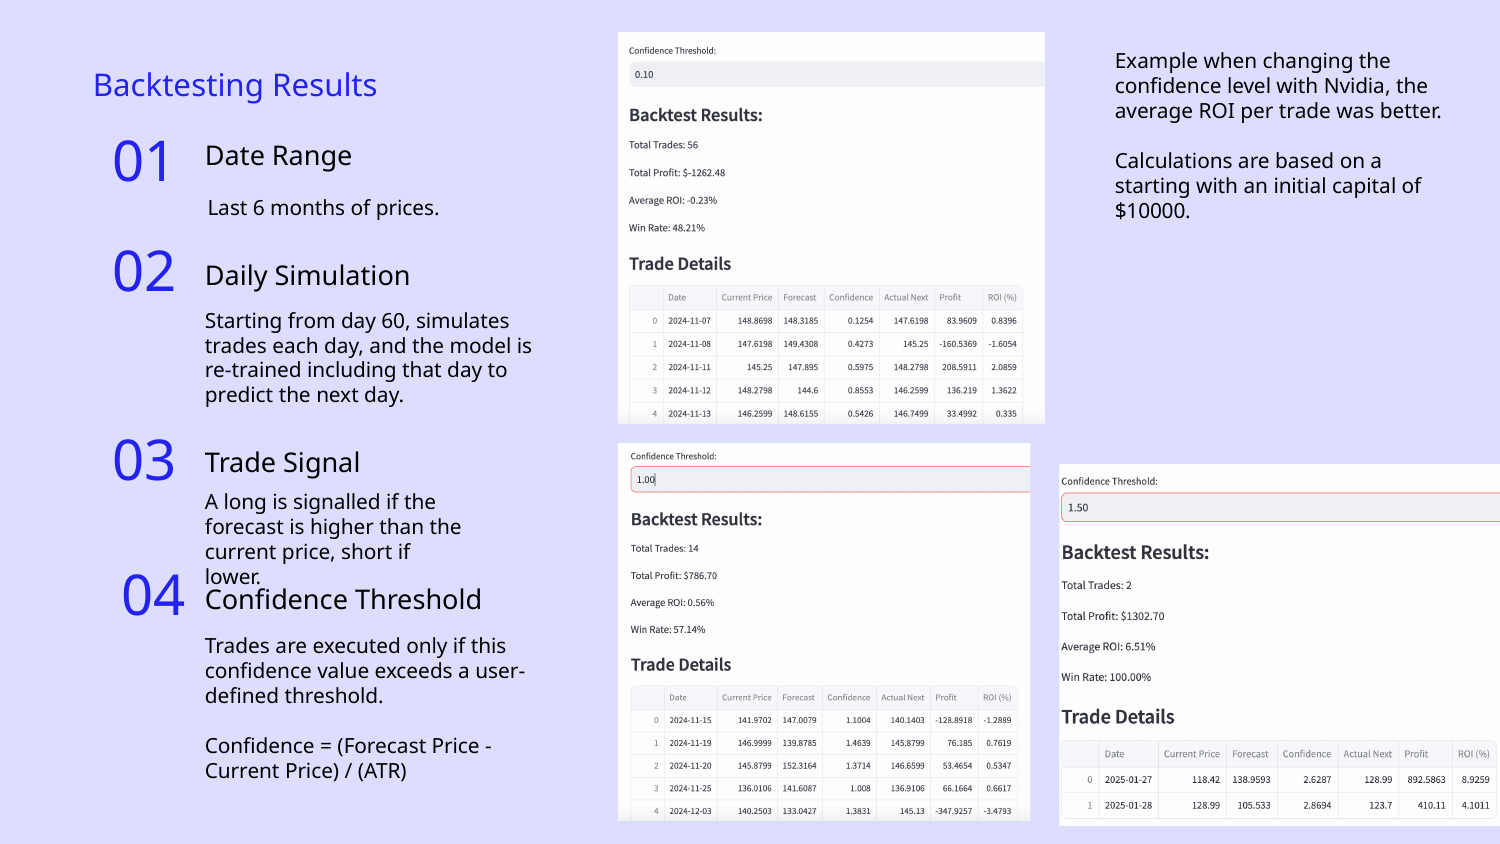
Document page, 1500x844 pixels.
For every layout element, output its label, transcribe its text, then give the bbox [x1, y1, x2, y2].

list Last 6 months of prices. [192, 179, 484, 243]
subtitle Date Range [190, 123, 578, 202]
list A long is signalled if the forecast is higher than the current price, short if lower. [190, 474, 482, 567]
subtitle Daily Simulation [190, 243, 578, 322]
list 02 [40, 233, 193, 312]
subtitle Trade Signal [190, 430, 578, 509]
list 04 [49, 557, 202, 636]
list Starting from day 60, simulates trades each day, and the model is re-trained including that day to predict the next day. [190, 292, 551, 430]
list Trades are executed only if this confidence value exceeds a user-defined threshold. Confidence = (Forecast Price - Current Price) / (ATR) [190, 617, 551, 821]
list 03 [40, 421, 193, 500]
picture [617, 32, 1046, 424]
list 01 [40, 123, 190, 202]
subtitle Confidence Threshold [190, 567, 578, 646]
list Example when changing the confidence level with Nvidia, the average ROI per trade was better. Calculations are based on a starting with an initial capital of $10000. [1099, 32, 1461, 410]
picture [1059, 464, 1500, 826]
subtitle Backtesting Results [77, 50, 612, 110]
picture [617, 443, 1031, 821]
